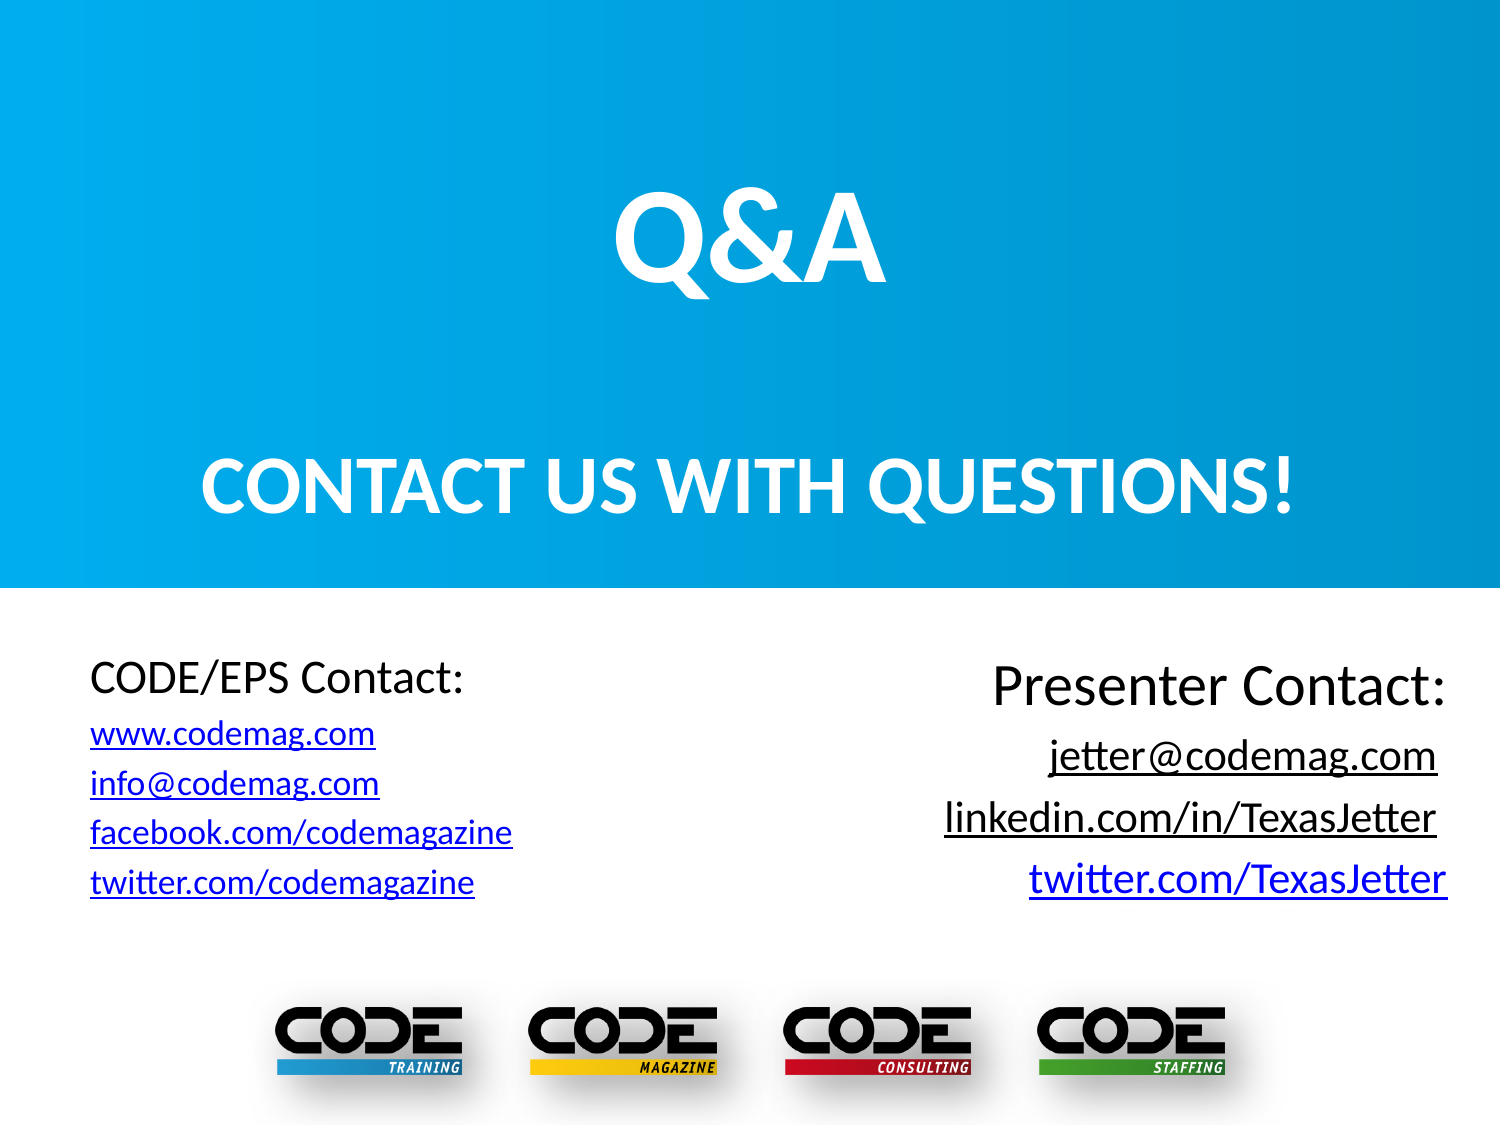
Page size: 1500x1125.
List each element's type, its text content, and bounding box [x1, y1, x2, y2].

subtitle CODE/EPS Contact: www.codemag.com info@codemag.com facebook.com/codemagazine twitter.com/codemagazine [75, 637, 725, 910]
text_box [0, 910, 1500, 1125]
text_box Presenter Contact: jetter@codemag.com linkedin.com/in/TexasJetter twitter.com/TexasJetter [812, 637, 1463, 910]
title Q&A Contact us with questions! [112, 75, 1388, 538]
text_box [274, 1006, 1226, 1076]
